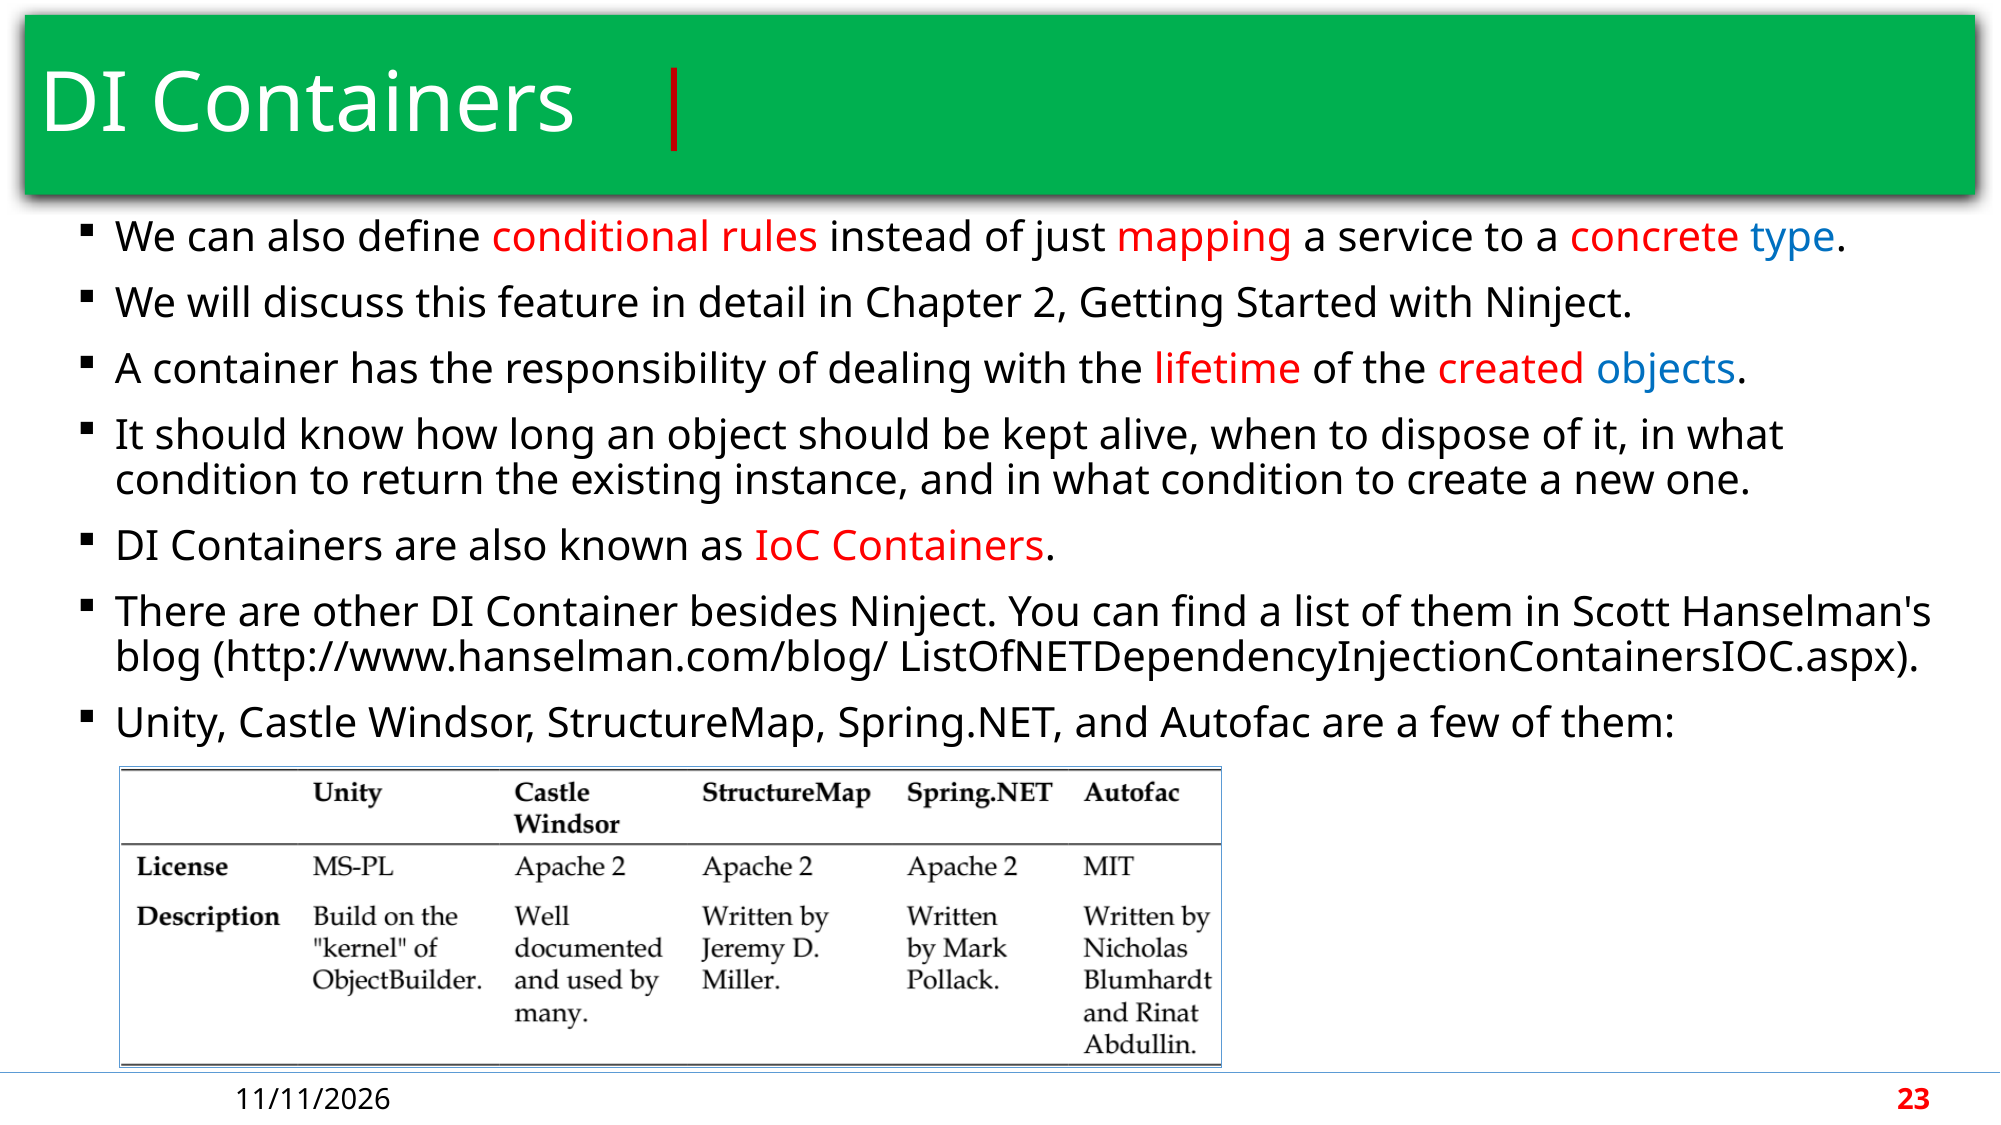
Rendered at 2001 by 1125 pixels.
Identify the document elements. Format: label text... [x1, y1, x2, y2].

title DI Containers | [24, 14, 1975, 195]
list We can also define conditional rules instead of just mapping a service to a concrete type. We will discuss this feature in detail in Chapter 2, Getting Started with Ninject. A container has the responsibility of dealing with the lifetime of the created objects. It should know how long an object should be kept alive, when to dispose of it, in what condition to return the existing instance, and in what condition to create a new one. DI Containers are also known as IoC Containers. There are other DI Container besides Ninject. You can find a list of them in Scott Hanselman's blog (http://www.hanselman.com/blog/ ListOfNETDependencyInjectionContainersIOC.aspx). Unity, Castle Windsor, StructureMap, Spring.NET, and Autofac are a few of them: [24, 208, 1975, 1063]
picture [119, 766, 1222, 1068]
slide_number 23 [1495, 1072, 1946, 1115]
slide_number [220, 1072, 671, 1115]
